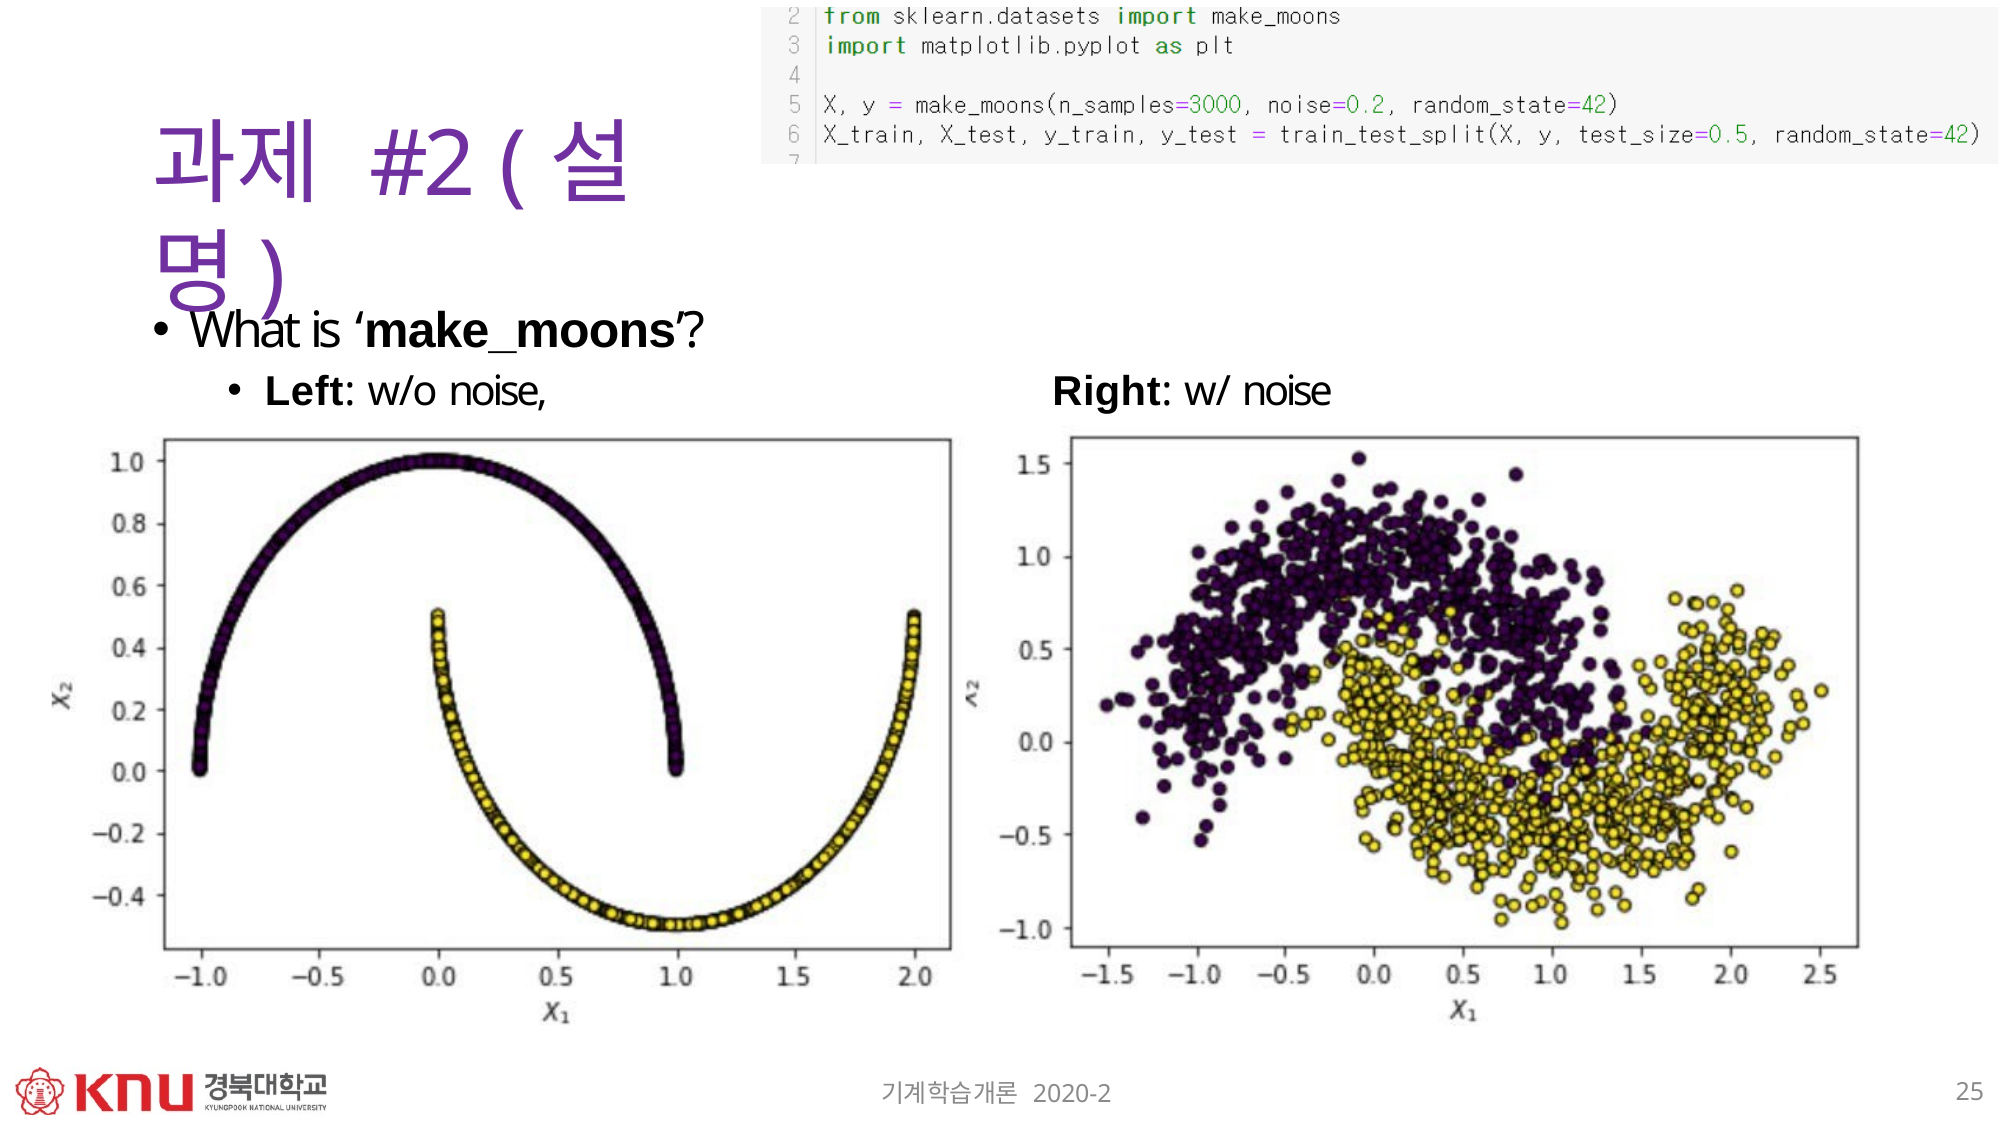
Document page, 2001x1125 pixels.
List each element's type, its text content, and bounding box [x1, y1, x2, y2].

text_box Right: w/ noise [1050, 361, 1354, 414]
slide_number 25 [1949, 1071, 1990, 1125]
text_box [51, 424, 1864, 1036]
footer 기계학습개론 2020-2 [878, 1073, 1121, 1125]
title 과제 #2 (설명) [150, 101, 736, 288]
text_box What is ‘make_moons’? Left: w/o noise, [150, 288, 747, 414]
picture [15, 1067, 327, 1115]
text_box [761, 7, 1999, 164]
